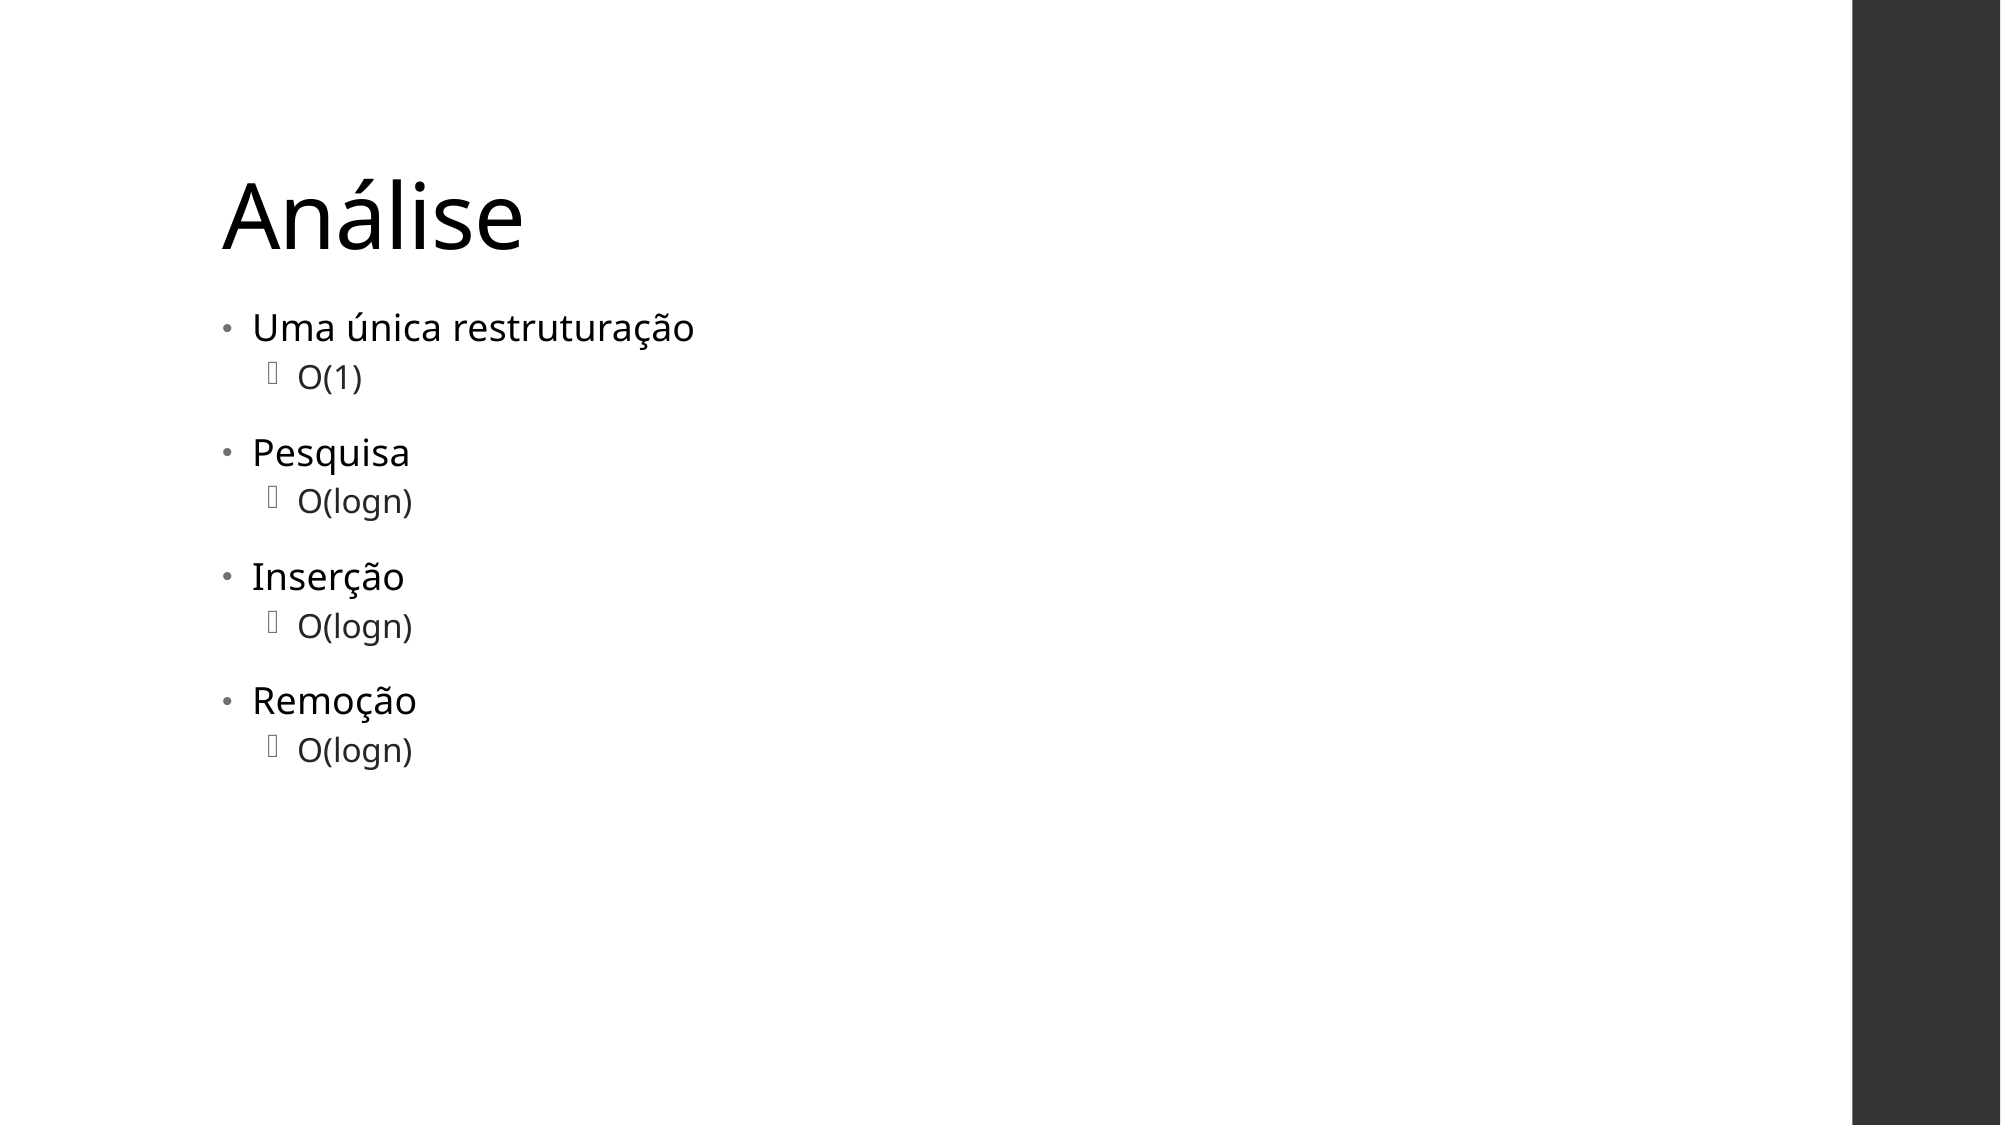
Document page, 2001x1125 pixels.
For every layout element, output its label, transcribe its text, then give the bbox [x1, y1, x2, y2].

list Uma única restruturação O(1) Pesquisa O(logn) Inserção O(logn) Remoção O(logn) [206, 299, 1617, 1014]
title Análise [206, 60, 1797, 278]
